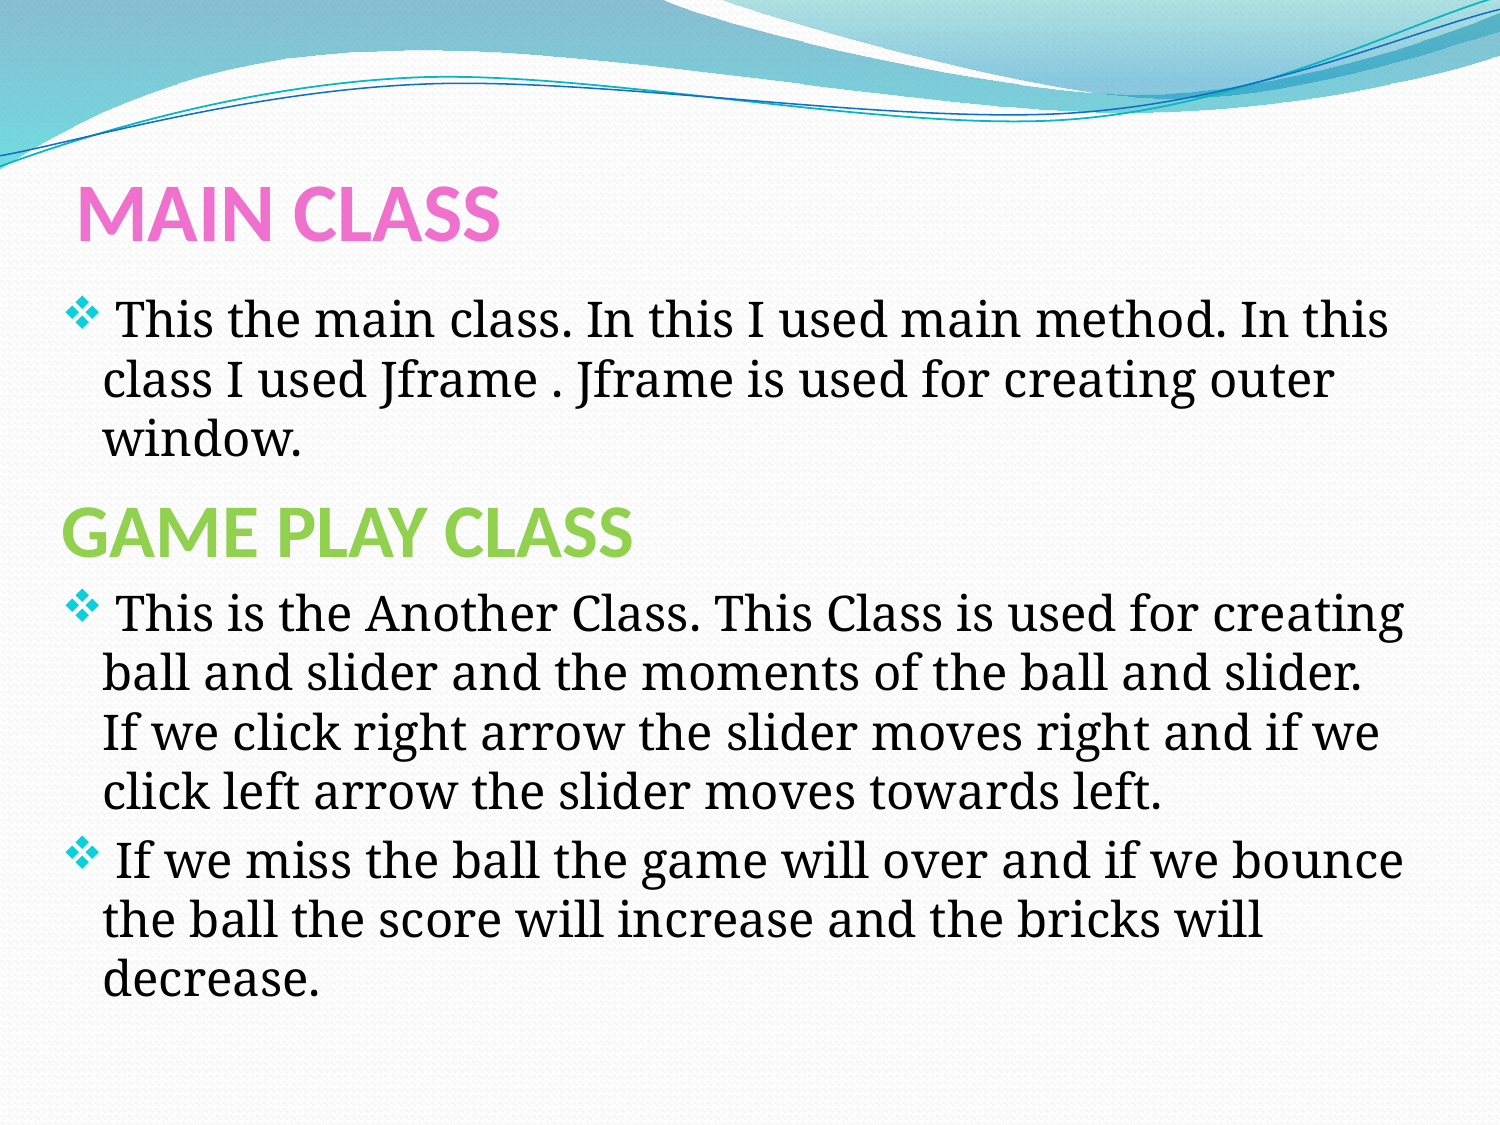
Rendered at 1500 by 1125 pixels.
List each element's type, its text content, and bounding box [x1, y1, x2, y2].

title MAIN CLASS [75, 115, 1425, 258]
list This the main class. In this I used main method. In this class I used Jframe . Jframe is used for creating outer window. GAME PLAY CLASS This is the Another Class. This Class is used for creating ball and slider and the moments of the ball and slider. If we click right arrow the slider moves right and if we click left arrow the slider moves towards left. If we miss the ball the game will over and if we bounce the ball the score will increase and the bricks will decrease. [46, 281, 1425, 1038]
